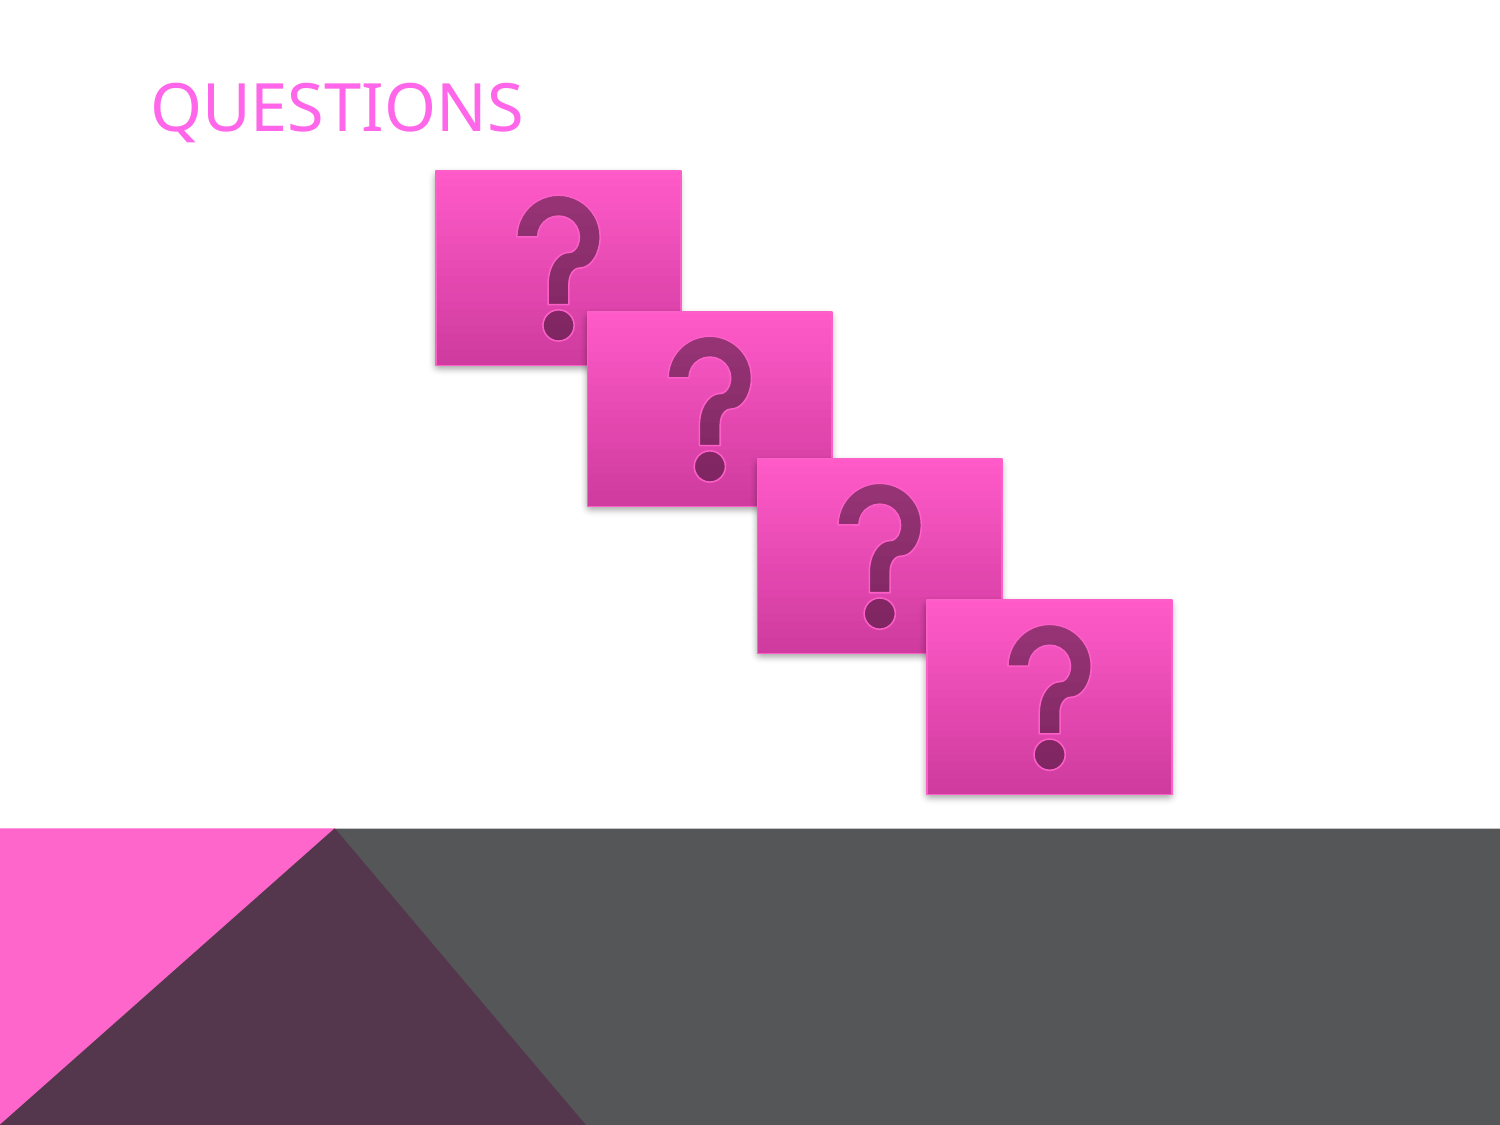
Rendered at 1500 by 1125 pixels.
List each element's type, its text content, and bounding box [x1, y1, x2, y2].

text_box [587, 311, 833, 507]
text_box [926, 599, 1173, 795]
text_box [435, 170, 682, 366]
title Questions [135, 60, 1369, 150]
text_box [757, 458, 1003, 654]
